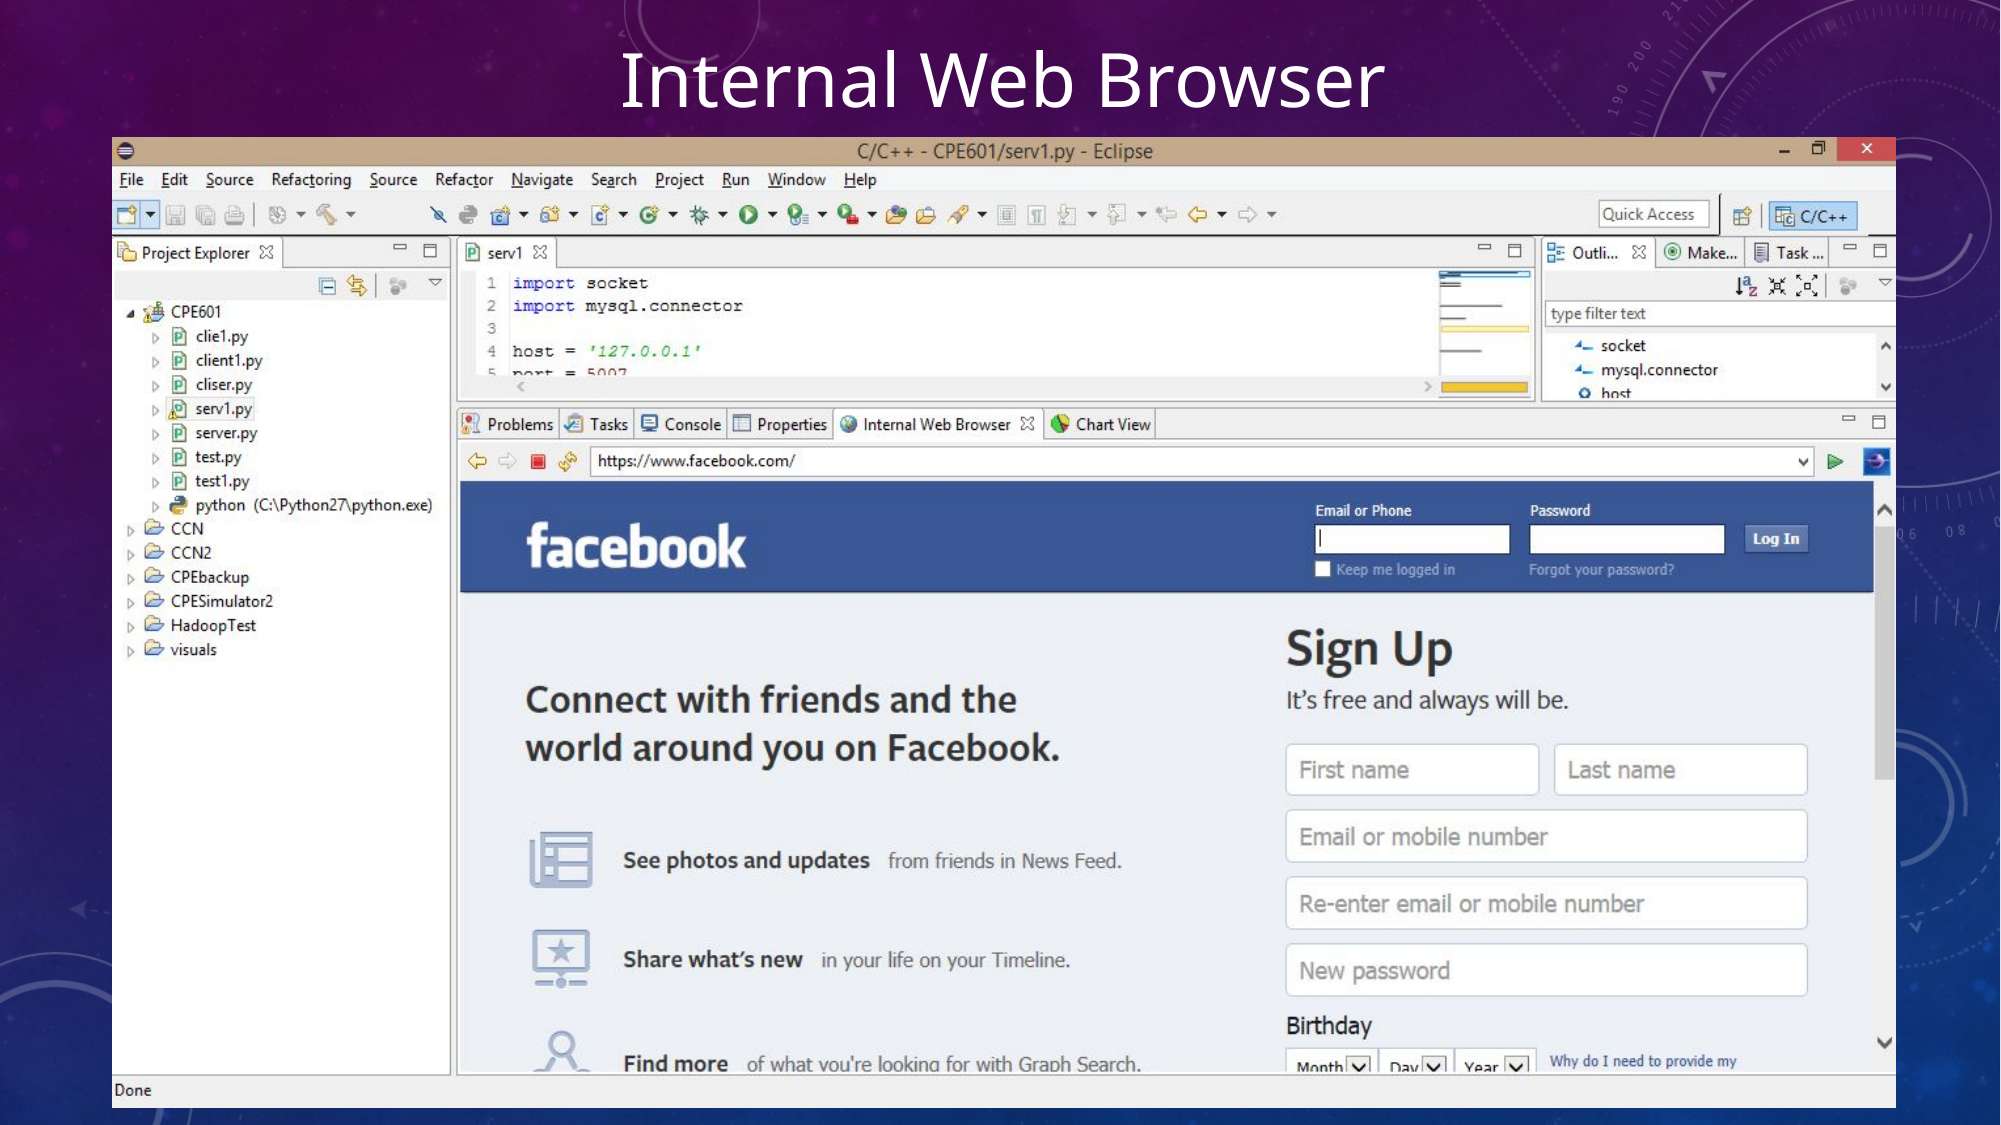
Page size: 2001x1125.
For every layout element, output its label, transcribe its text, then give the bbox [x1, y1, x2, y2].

title Internal Web Browser [112, 17, 1896, 137]
picture [0, 0, 2001, 1125]
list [112, 137, 1896, 1109]
